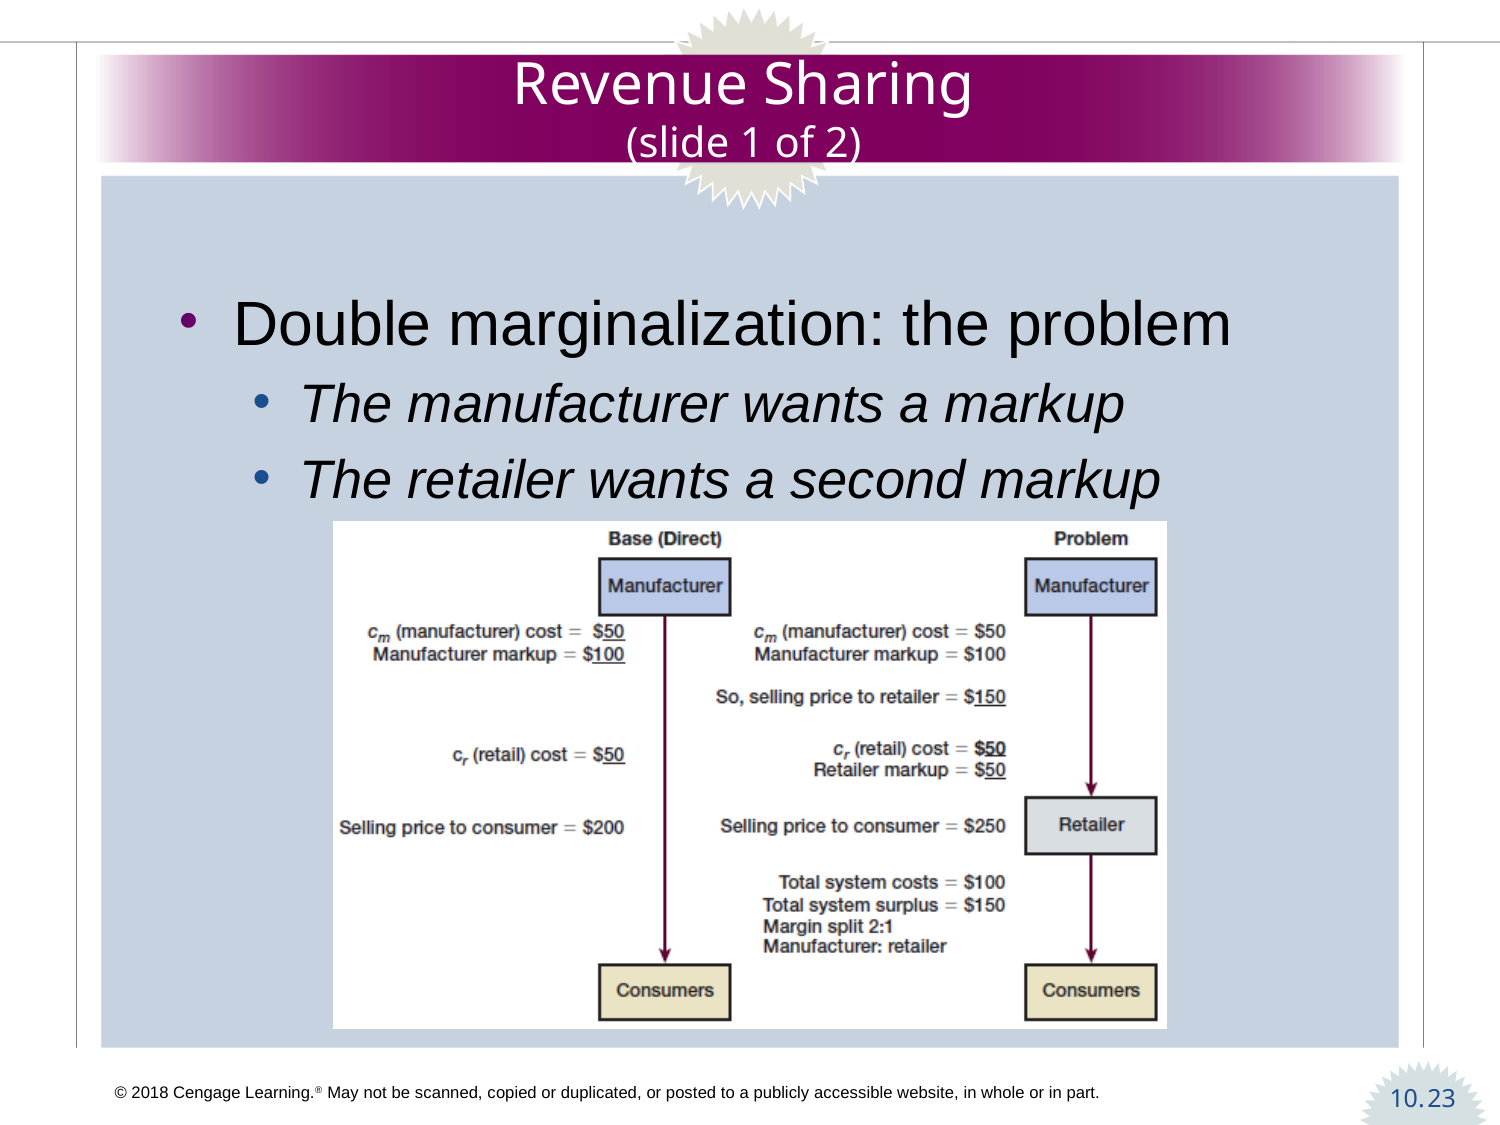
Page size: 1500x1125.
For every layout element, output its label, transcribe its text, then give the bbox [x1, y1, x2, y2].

title Revenue Sharing (slide 1 of 2) [87, 49, 1401, 163]
list Double marginalization: the problem The manufacturer wants a markup The retailer wants a second markup [162, 274, 1388, 601]
picture [0, 0, 1500, 1125]
